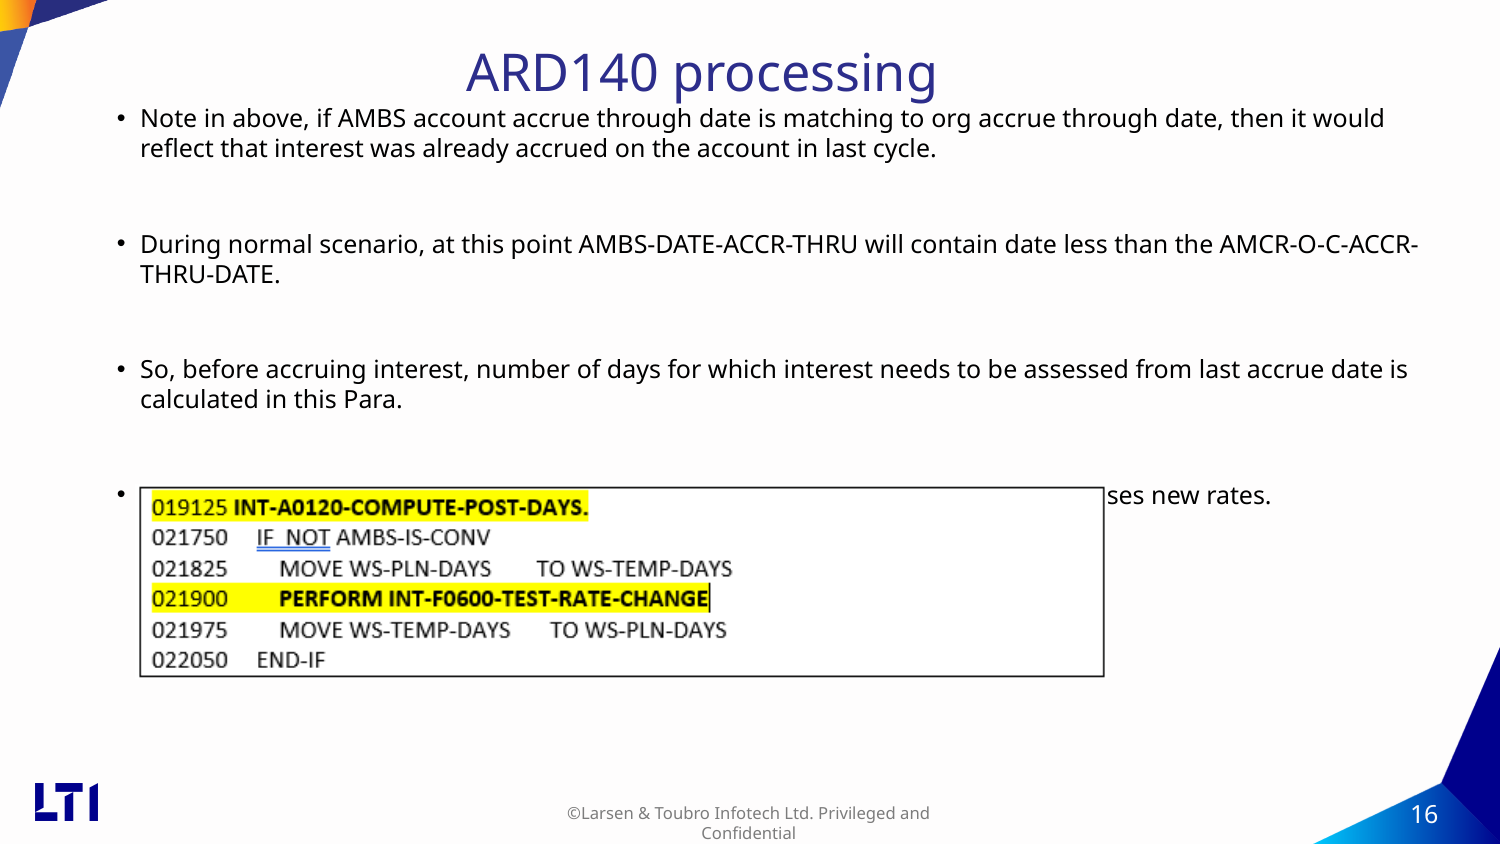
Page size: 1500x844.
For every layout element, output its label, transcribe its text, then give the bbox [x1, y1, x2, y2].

picture [1310, 640, 1500, 844]
title ARD140 processing [43, 38, 1362, 104]
picture [0, 0, 109, 110]
picture [35, 783, 98, 821]
picture [135, 484, 1108, 679]
list Note in above, if AMBS account accrue through date is matching to org accrue through date, then it would reflect that interest was already accrued on the account in last cycle. During normal scenario, at this point AMBS-DATE-ACCR-THRU will contain date less than the AMCR-O-C-ACCR-THRU-DATE. So, before accruing interest, number of days for which interest needs to be assessed from last accrue date is calculated in this Para. Which also checks is there any rate change compared to yesterday, if yes posting uses new rates. [44, 102, 1458, 714]
